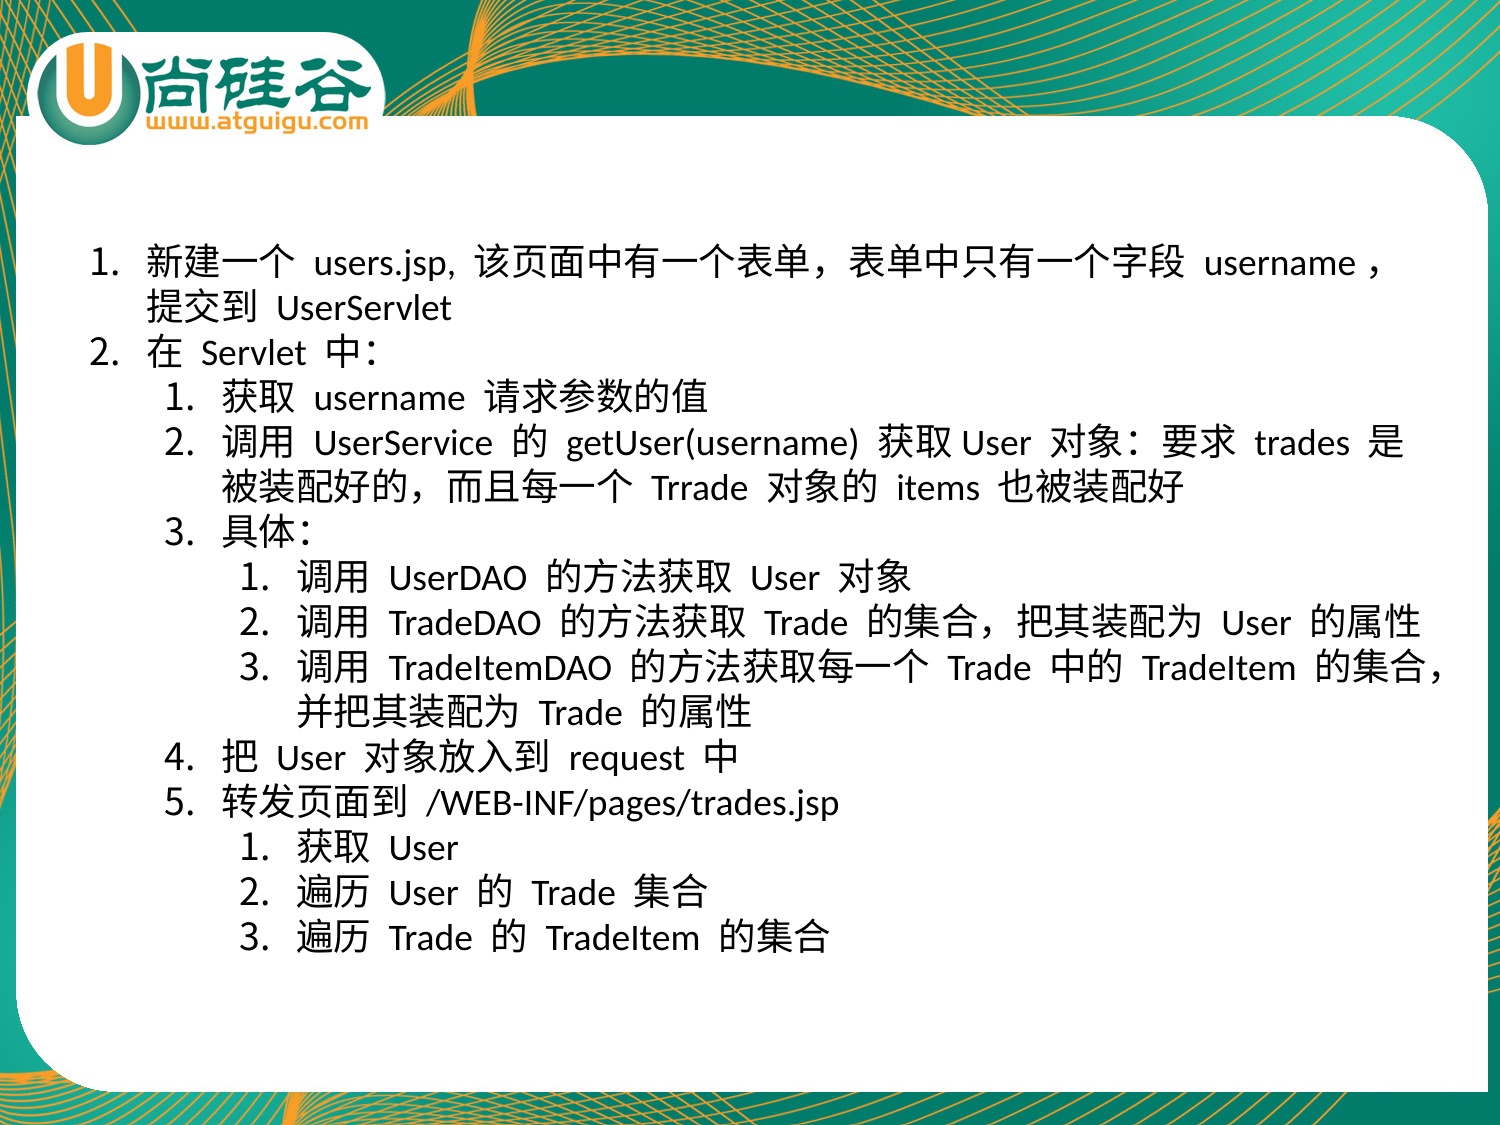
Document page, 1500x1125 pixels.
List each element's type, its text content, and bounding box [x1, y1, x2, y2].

picture [0, 0, 1500, 1125]
text_box 新建一个 users.jsp, 该页面中有一个表单，表单中只有一个字段 username，提交到 UserServlet 在 Servlet 中： 获取 username 请求参数的值 调用 UserService 的 getUser(username) 获取User 对象：要求 trades 是被装配好的，而且每一个 Trrade 对象的 items 也被装配好 具体： 调用 UserDAO 的方法获取 User 对象 调用 TradeDAO 的方法获取 Trade 的集合，把其装配为 User 的属性 调用 TradeItemDAO 的方法获取每一个 Trade 中的 TradeItem 的集合，并把其装配为 Trade 的属性 把 User 对象放入到 request 中 转发页面到 /WEB-INF/pages/trades.jsp 获取 User 遍历 User 的 Trade 集合 遍历 Trade 的 TradeItem 的集合 [75, 230, 1446, 966]
